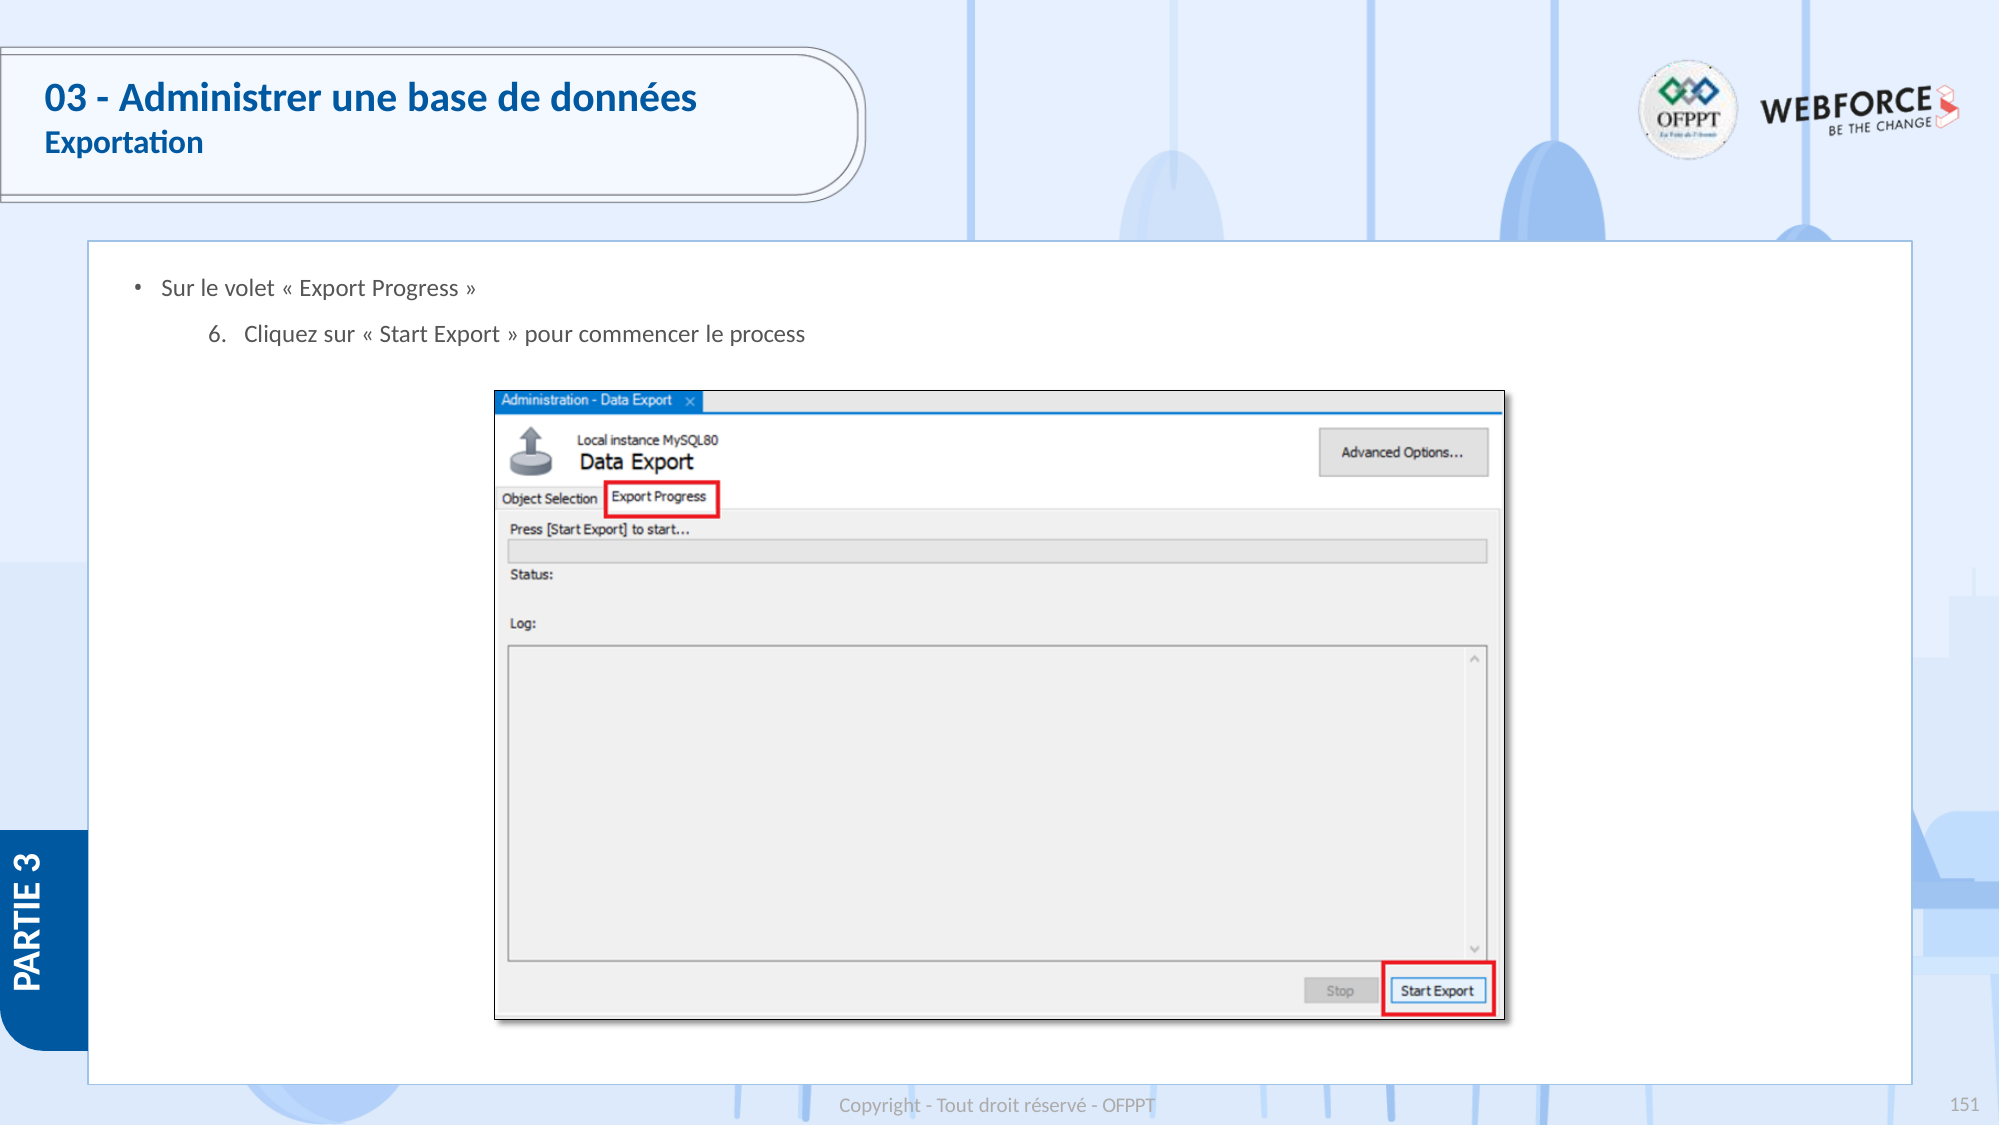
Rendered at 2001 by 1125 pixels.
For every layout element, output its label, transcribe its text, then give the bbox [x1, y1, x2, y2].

footer Copyright - Tout droit réservé - OFPPT [837, 1094, 1164, 1125]
text_box Sur le volet « Export Progress » 6. Cliquez sur « Start Export » pour commencer le process [131, 253, 485, 348]
slide_number 151 [1943, 1094, 1990, 1125]
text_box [489, 56, 1967, 1033]
text_box PARTIE 3 [0, 830, 88, 1008]
picture [0, 0, 1999, 1125]
title 03 - Administrer une base de données Exportation [42, 67, 485, 258]
